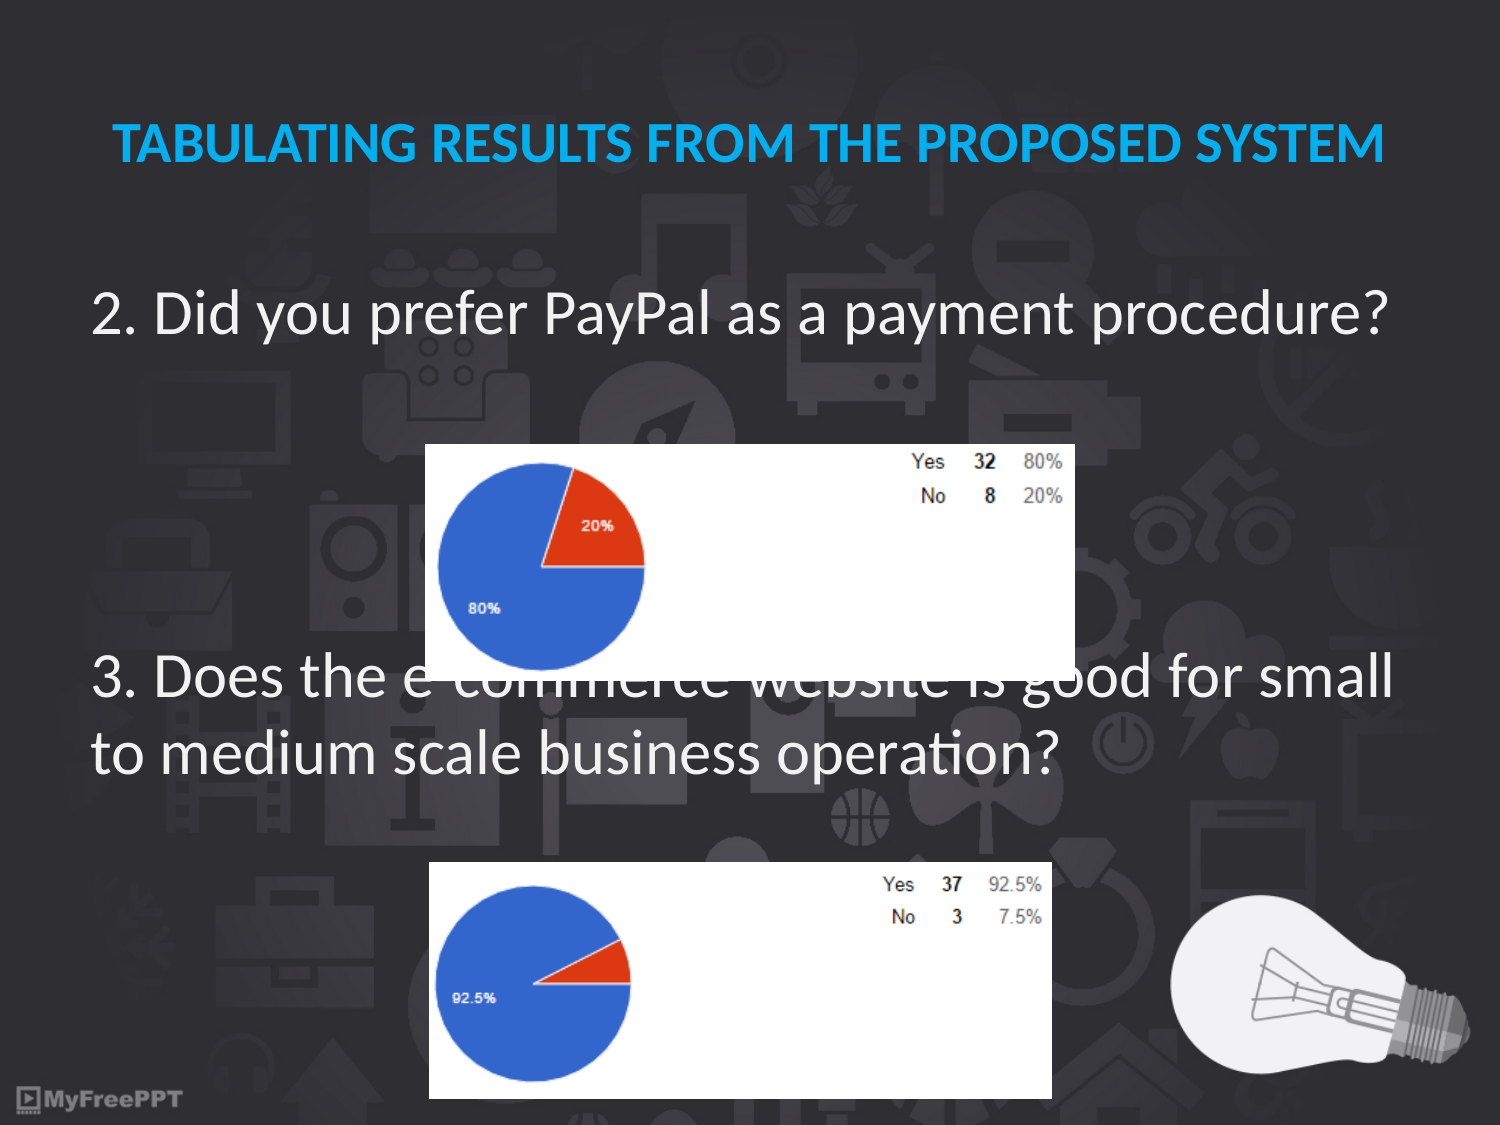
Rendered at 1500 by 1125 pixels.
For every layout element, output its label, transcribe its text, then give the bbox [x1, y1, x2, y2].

title TABULATING RESULTS FROM THE PROPOSED SYSTEM [75, 45, 1425, 233]
list 2. Did you prefer PayPal as a payment procedure? 3. Does the e-commerce website is good for small to medium scale business operation? [75, 262, 1425, 863]
picture [0, 0, 1500, 1125]
